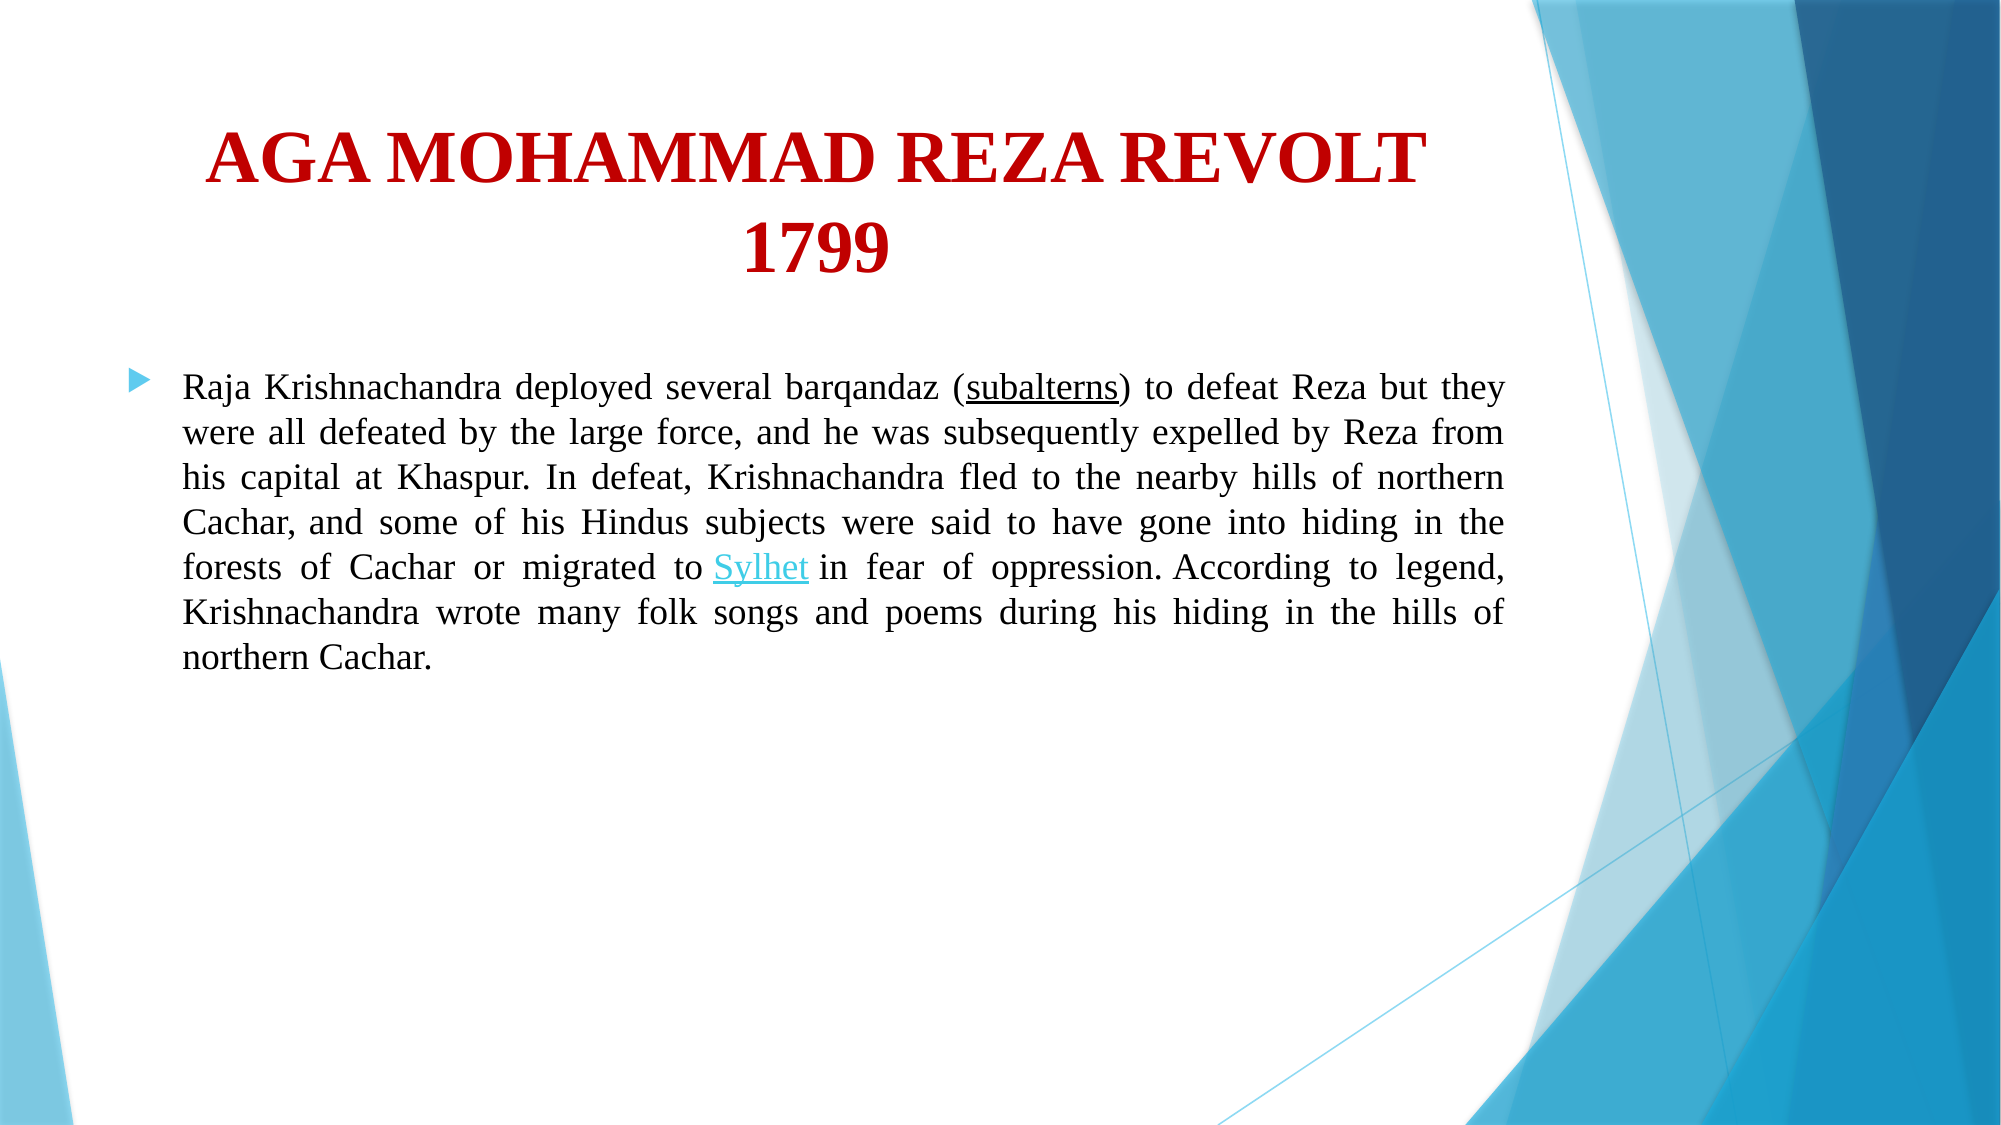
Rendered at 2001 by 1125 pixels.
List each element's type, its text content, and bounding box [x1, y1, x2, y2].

list Raja Krishnachandra deployed several barqandaz (subalterns) to defeat Reza but they were all defeated by the large force, and he was subsequently expelled by Reza from his capital at Khaspur. In defeat, Krishnachandra fled to the nearby hills of northern Cachar, and some of his Hindus subjects were said to have gone into hiding in the forests of Cachar or migrated to Sylhet in fear of oppression. According to legend, Krishnachandra wrote many folk songs and poems during his hiding in the hills of northern Cachar. [111, 354, 1522, 992]
title AGA MOHAMMAD REZA REVOLT 1799 [111, 99, 1522, 317]
